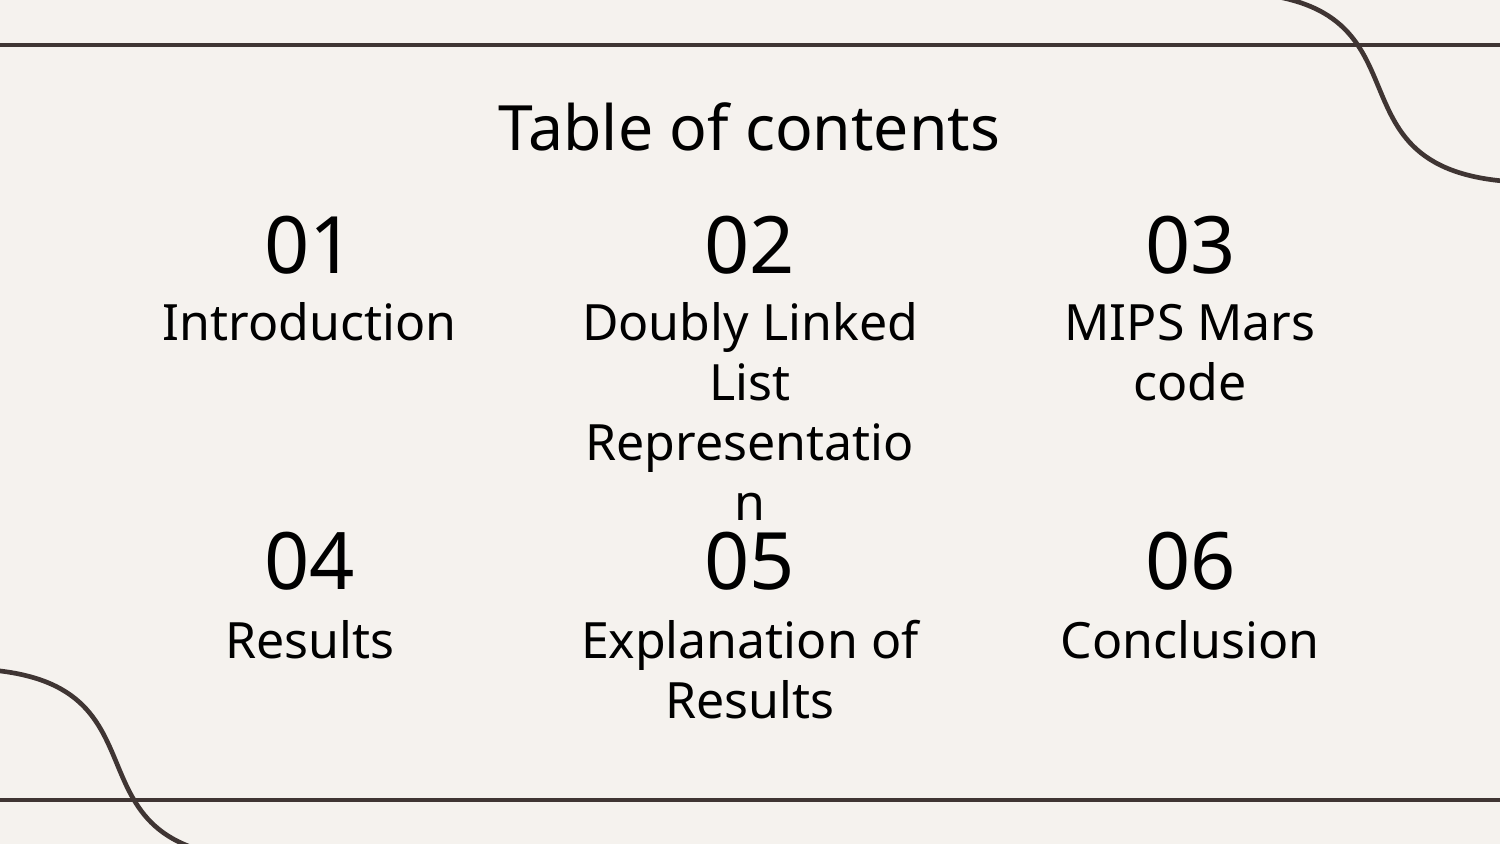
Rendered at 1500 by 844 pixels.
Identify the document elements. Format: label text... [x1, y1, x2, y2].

title Conclusion [998, 593, 1382, 660]
title Explanation of Results [558, 593, 942, 660]
title 01 [243, 179, 377, 274]
title Results [118, 593, 502, 660]
title Doubly Linked List Representation [558, 275, 942, 342]
title 04 [243, 495, 377, 590]
title 06 [1123, 495, 1257, 590]
title 02 [683, 179, 817, 274]
title 05 [683, 495, 817, 590]
title Introduction [118, 275, 502, 342]
title MIPS Mars code [998, 275, 1382, 342]
title Table of contents [382, 72, 1118, 167]
title 03 [1123, 179, 1257, 274]
